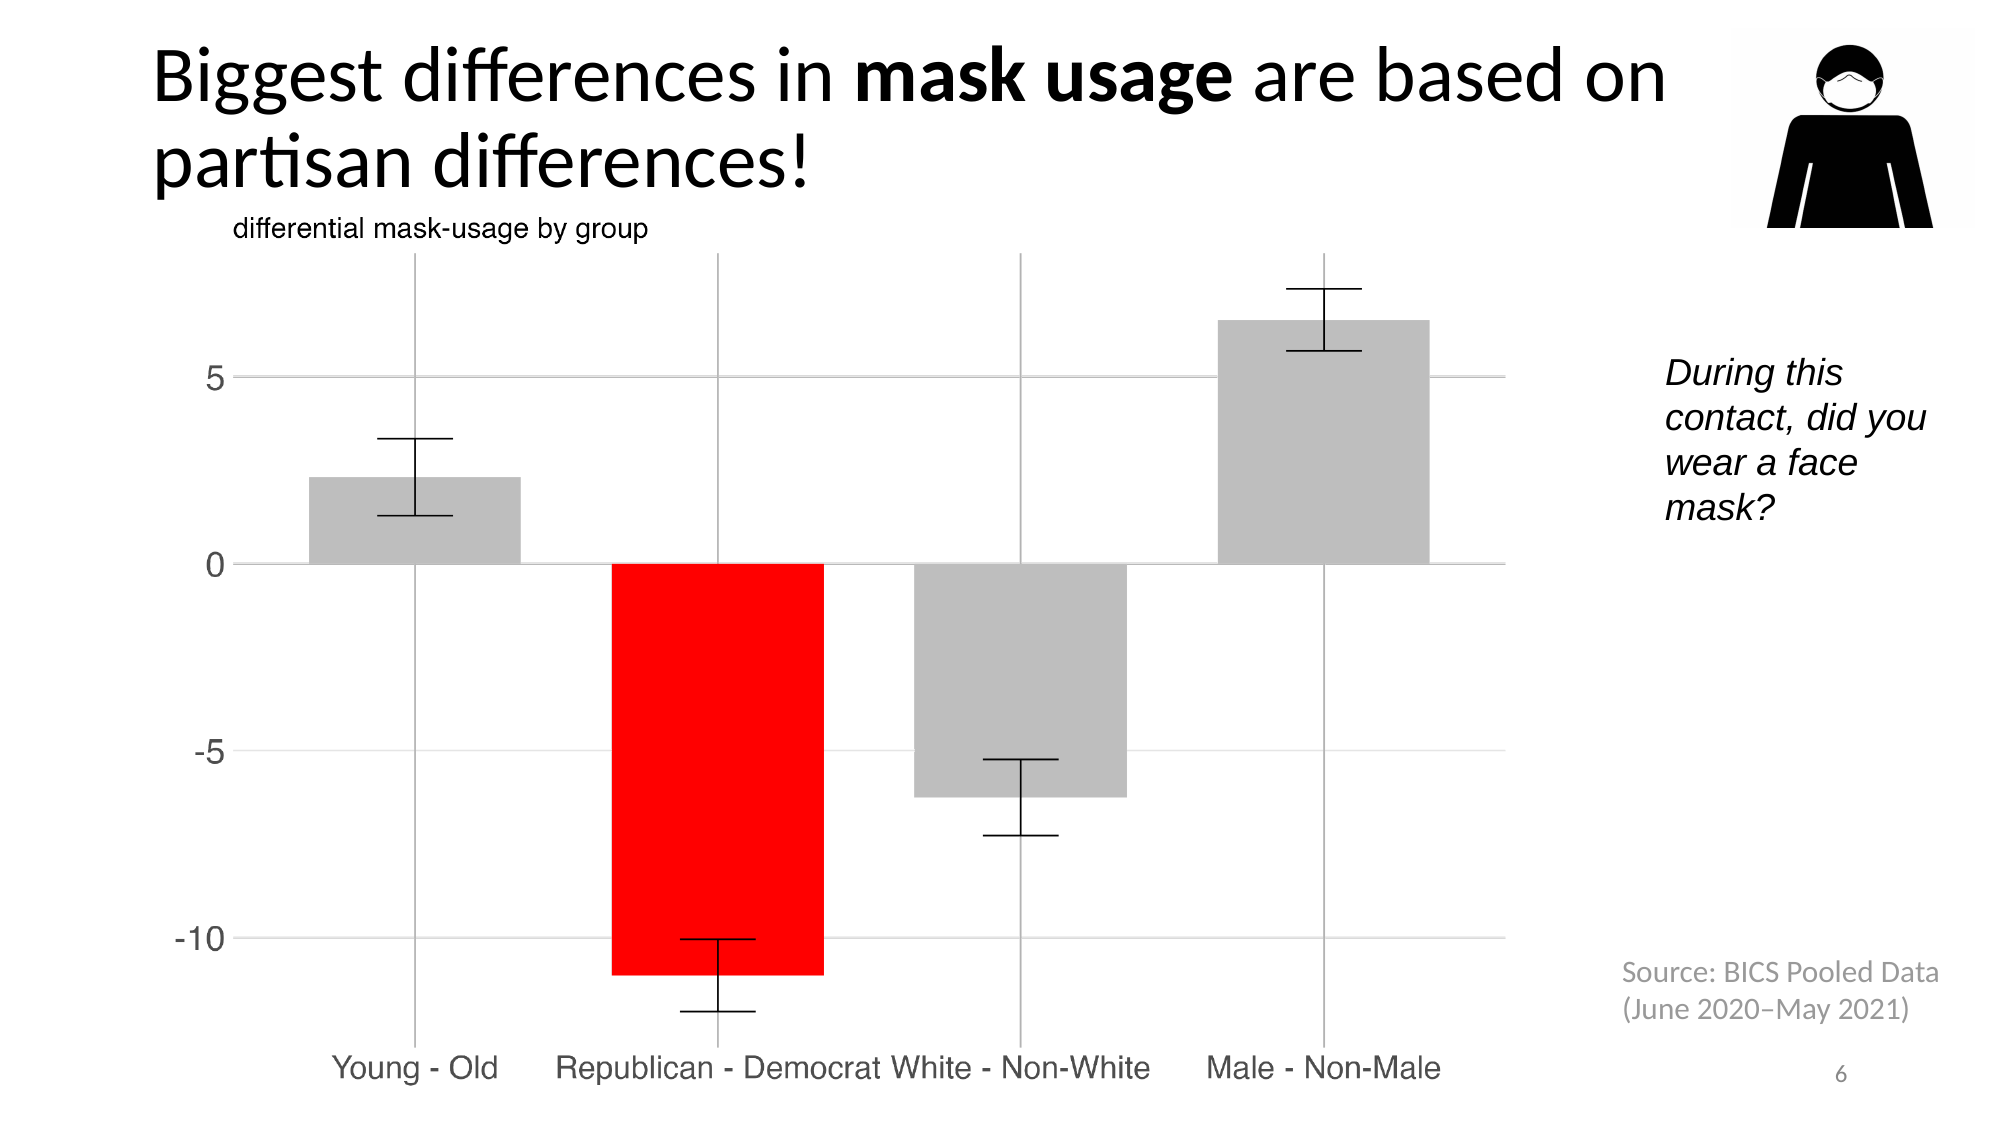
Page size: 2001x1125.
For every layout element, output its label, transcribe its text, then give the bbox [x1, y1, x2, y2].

title Biggest differences in mask usage are based on partisan differences! [137, 9, 1863, 228]
picture [1731, 28, 1975, 228]
text_box Source: BICS Pooled Data (June 2020–May 2021) [1607, 935, 1962, 1043]
picture [137, 207, 1514, 1125]
slide_number 6 [1518, 1042, 1863, 1103]
text_box During this contact, did you wear a face mask? [1650, 340, 1962, 536]
